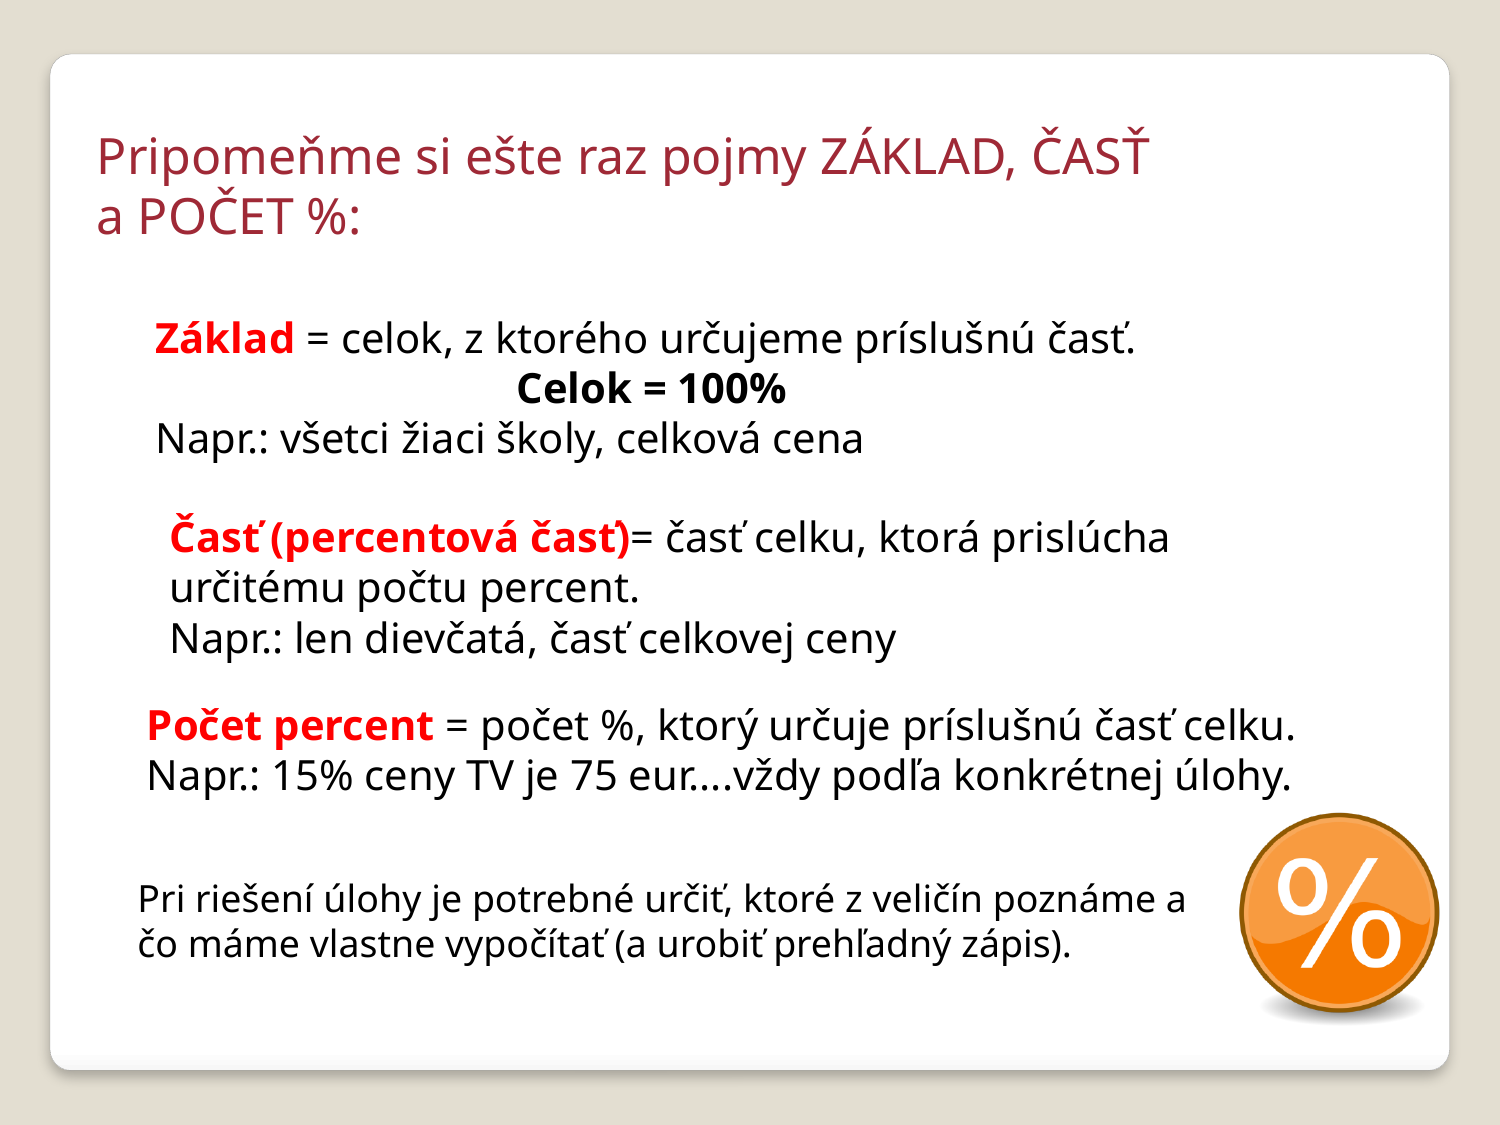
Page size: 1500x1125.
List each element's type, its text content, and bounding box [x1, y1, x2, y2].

text_box Časť (percentová časť)= časť celku, ktorá prislúcha určitému počtu percent. Napr.: len dievčatá, časť celkovej ceny [154, 503, 1198, 669]
text_box Základ = celok, z ktorého určujeme príslušnú časť. Celok = 100% Napr.: všetci žiaci školy, celková cena [140, 304, 1163, 515]
picture [1230, 808, 1448, 1026]
text_box Počet percent = počet %, ktorý určuje príslušnú časť celku. Napr.: 15% ceny TV je 75 eur....vždy podľa konkrétnej úlohy. [132, 691, 1313, 807]
text_box Pri riešení úlohy je potrebné určiť, ktoré z veličín poznáme a čo máme vlastne vypočítať (a urobiť prehľadný zápis). [122, 867, 1213, 972]
text_box Pripomeňme si ešte raz pojmy ZÁKLAD, ČASŤ a POČET %: [82, 117, 1442, 252]
